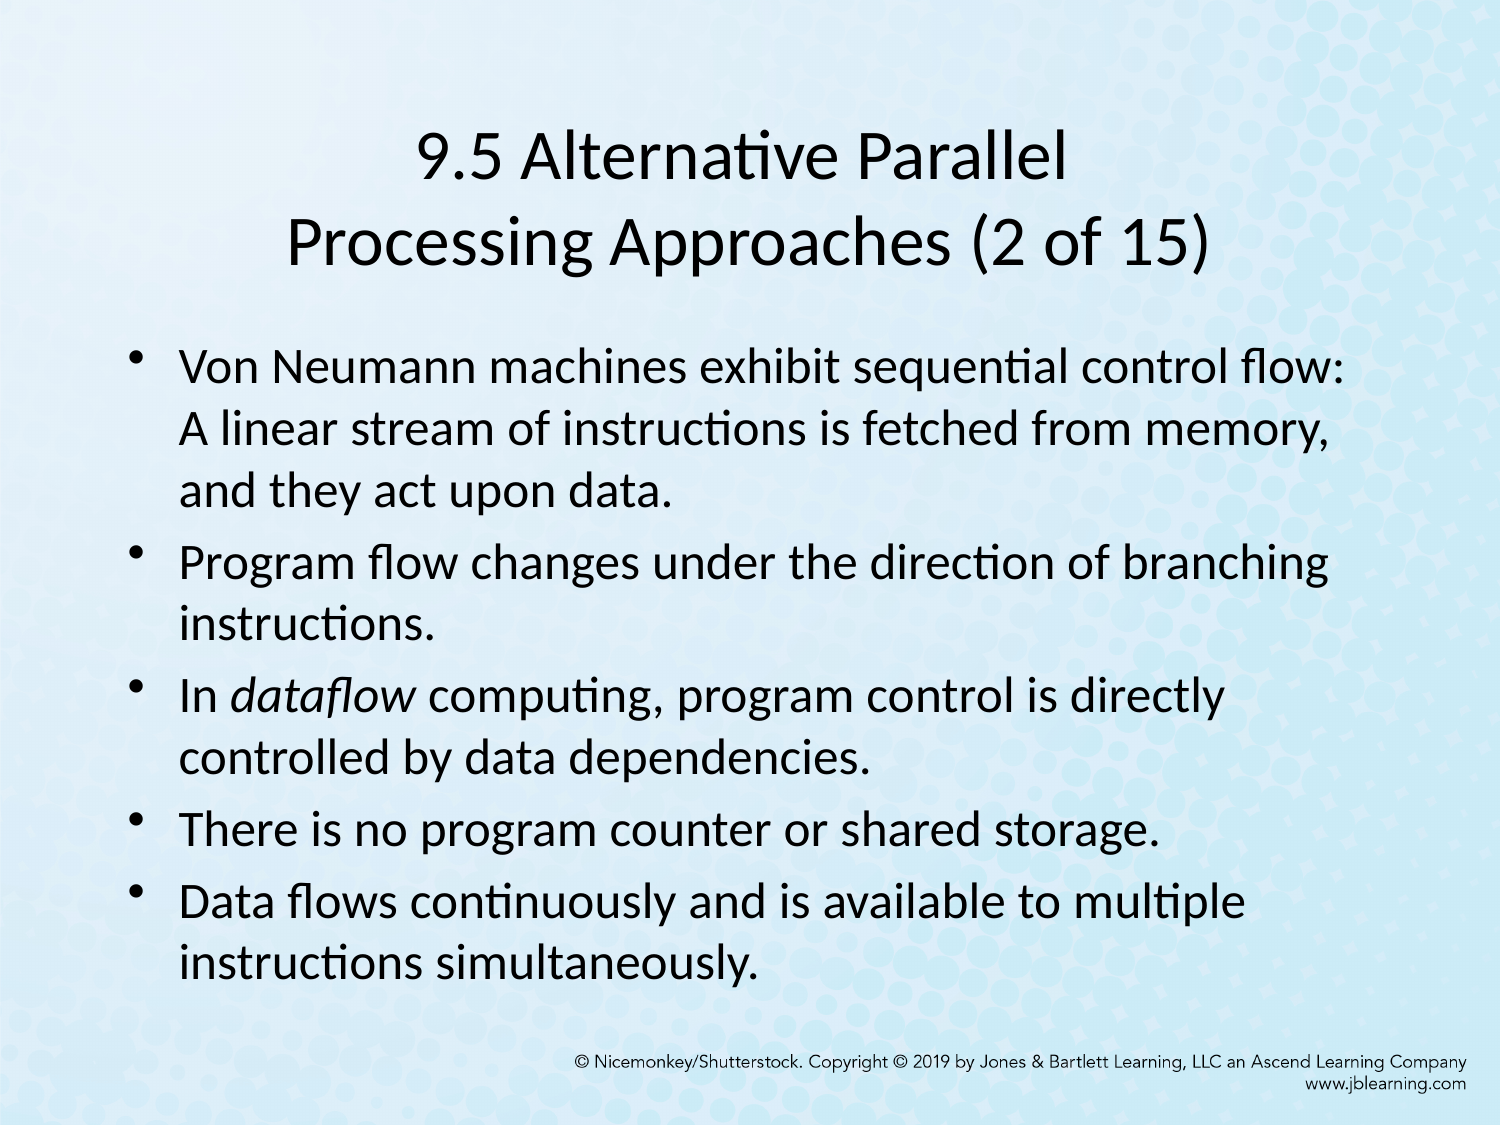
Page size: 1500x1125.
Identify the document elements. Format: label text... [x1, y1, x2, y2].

picture [0, 0, 1500, 1125]
list Von Neumann machines exhibit sequential control flow: A linear stream of instructions is fetched from memory, and they act upon data. Program flow changes under the direction of branching instructions. In dataflow computing, program control is directly controlled by data dependencies. There is no program counter or shared storage. Data flows continuously and is available to multiple instructions simultaneously. [112, 324, 1388, 1000]
title 9.5 Alternative Parallel Processing Approaches (2 of 15) [112, 99, 1388, 288]
